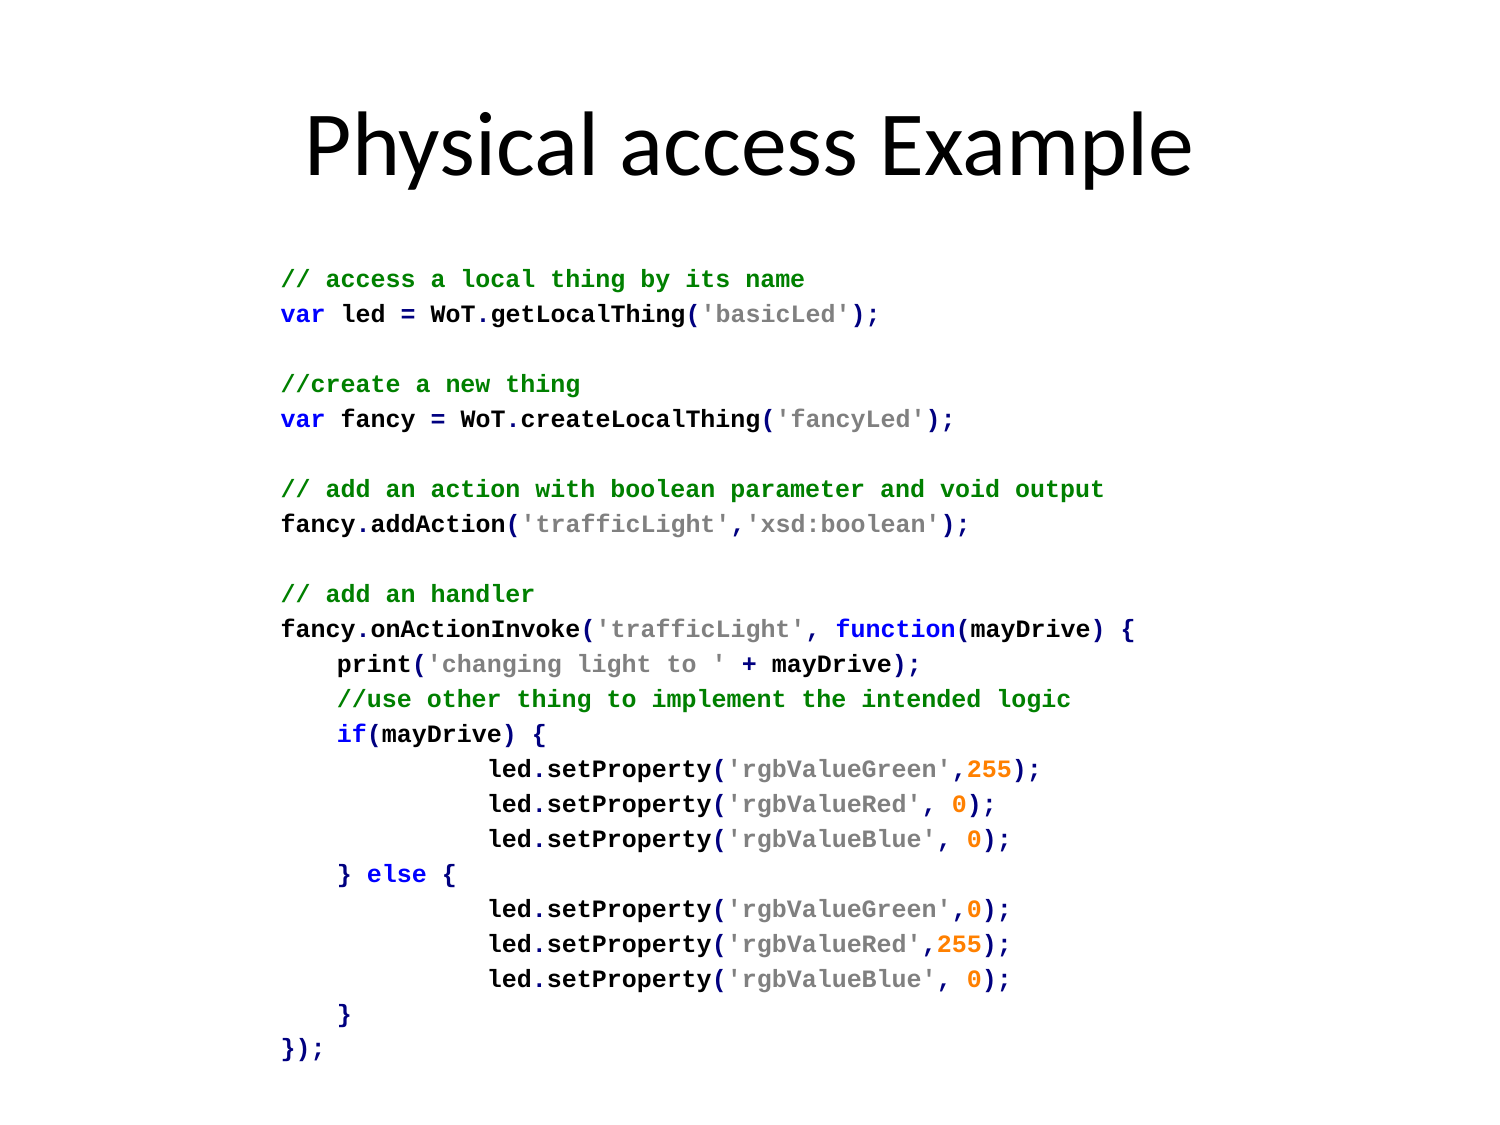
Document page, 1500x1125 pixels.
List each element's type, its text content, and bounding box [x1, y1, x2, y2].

list // access a local thing by its name var led = WoT.getLocalThing('basicLed'); //create a new thing var fancy = WoT.createLocalThing('fancyLed'); // add an action with boolean parameter and void output fancy.addAction('trafficLight','xsd:boolean'); // add an handler fancy.onActionInvoke('trafficLight', function(mayDrive) { print('changing light to ' + mayDrive); //use other thing to implement the intended logic if(mayDrive) { led.setProperty('rgbValueGreen',255); led.setProperty('rgbValueRed', 0); led.setProperty('rgbValueBlue', 0); } else { led.setProperty('rgbValueGreen',0); led.setProperty('rgbValueRed',255); led.setProperty('rgbValueBlue', 0); } }); [265, 255, 1500, 998]
title Physical access Example [75, 45, 1425, 233]
